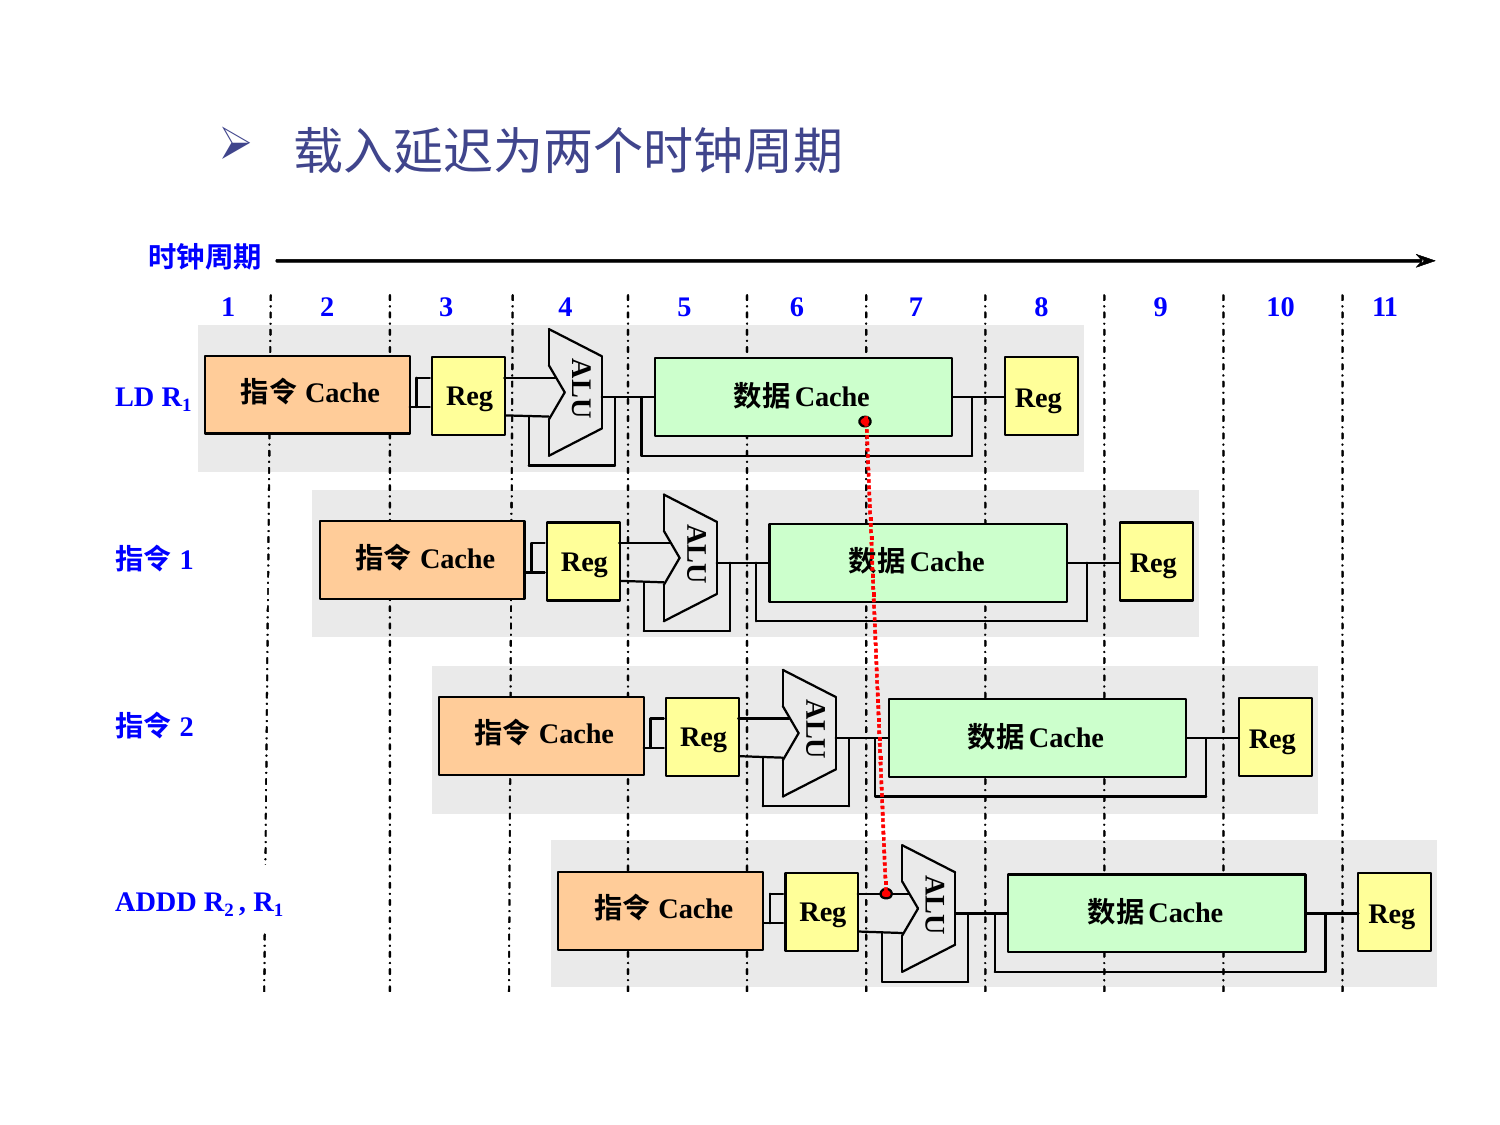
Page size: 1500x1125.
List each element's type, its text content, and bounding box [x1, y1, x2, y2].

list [111, 231, 1442, 992]
list 载入延迟为两个时钟周期 [100, 93, 1341, 221]
